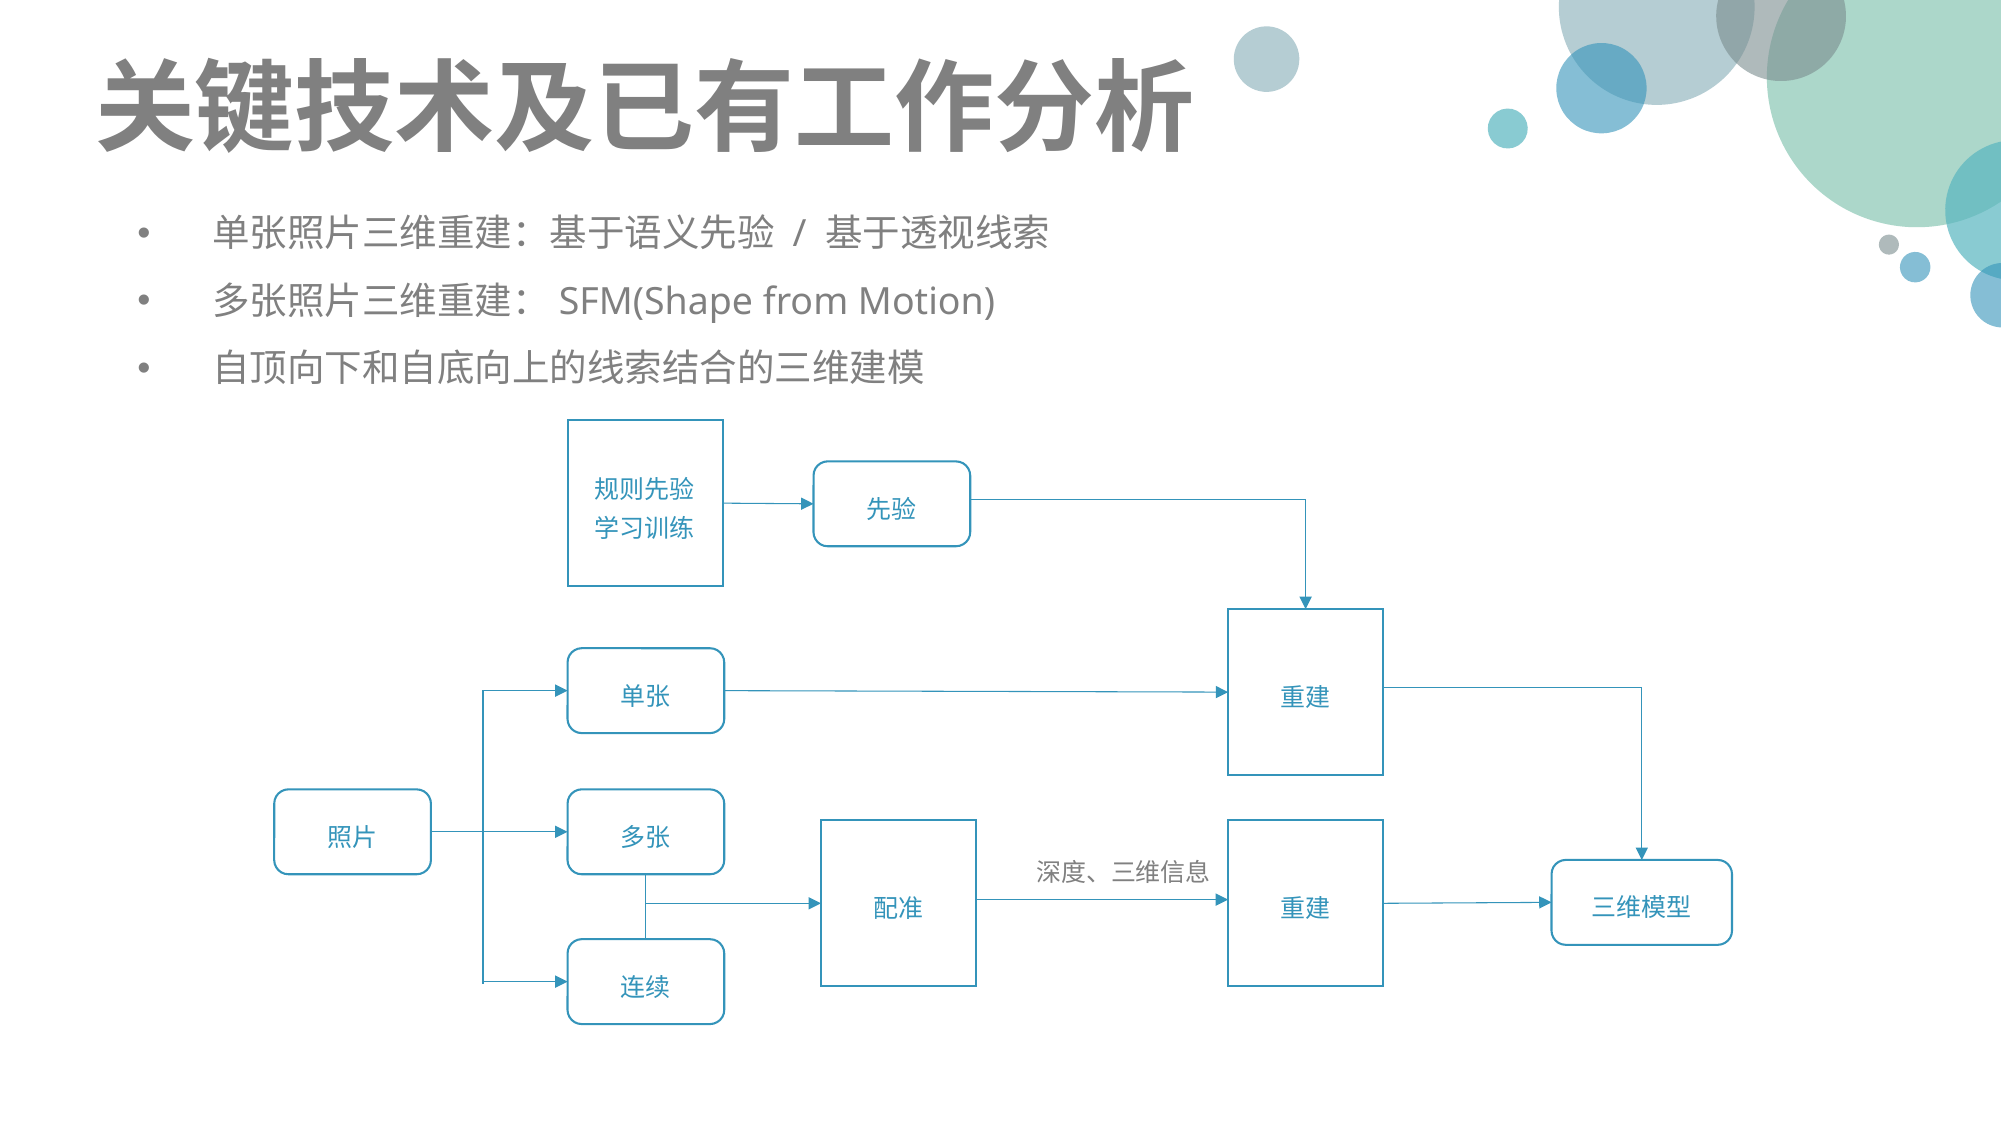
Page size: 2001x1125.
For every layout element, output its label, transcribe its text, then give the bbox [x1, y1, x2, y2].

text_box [274, 420, 1733, 1025]
text_box 关键技术及已有工作分析 [80, 36, 1229, 159]
text_box 单张照片三维重建：基于语义先验 / 基于透视线索 多张照片三维重建：SFM(Shape from Motion) 自顶向下和自底向上的线索结合的三维建模 [122, 179, 1953, 397]
